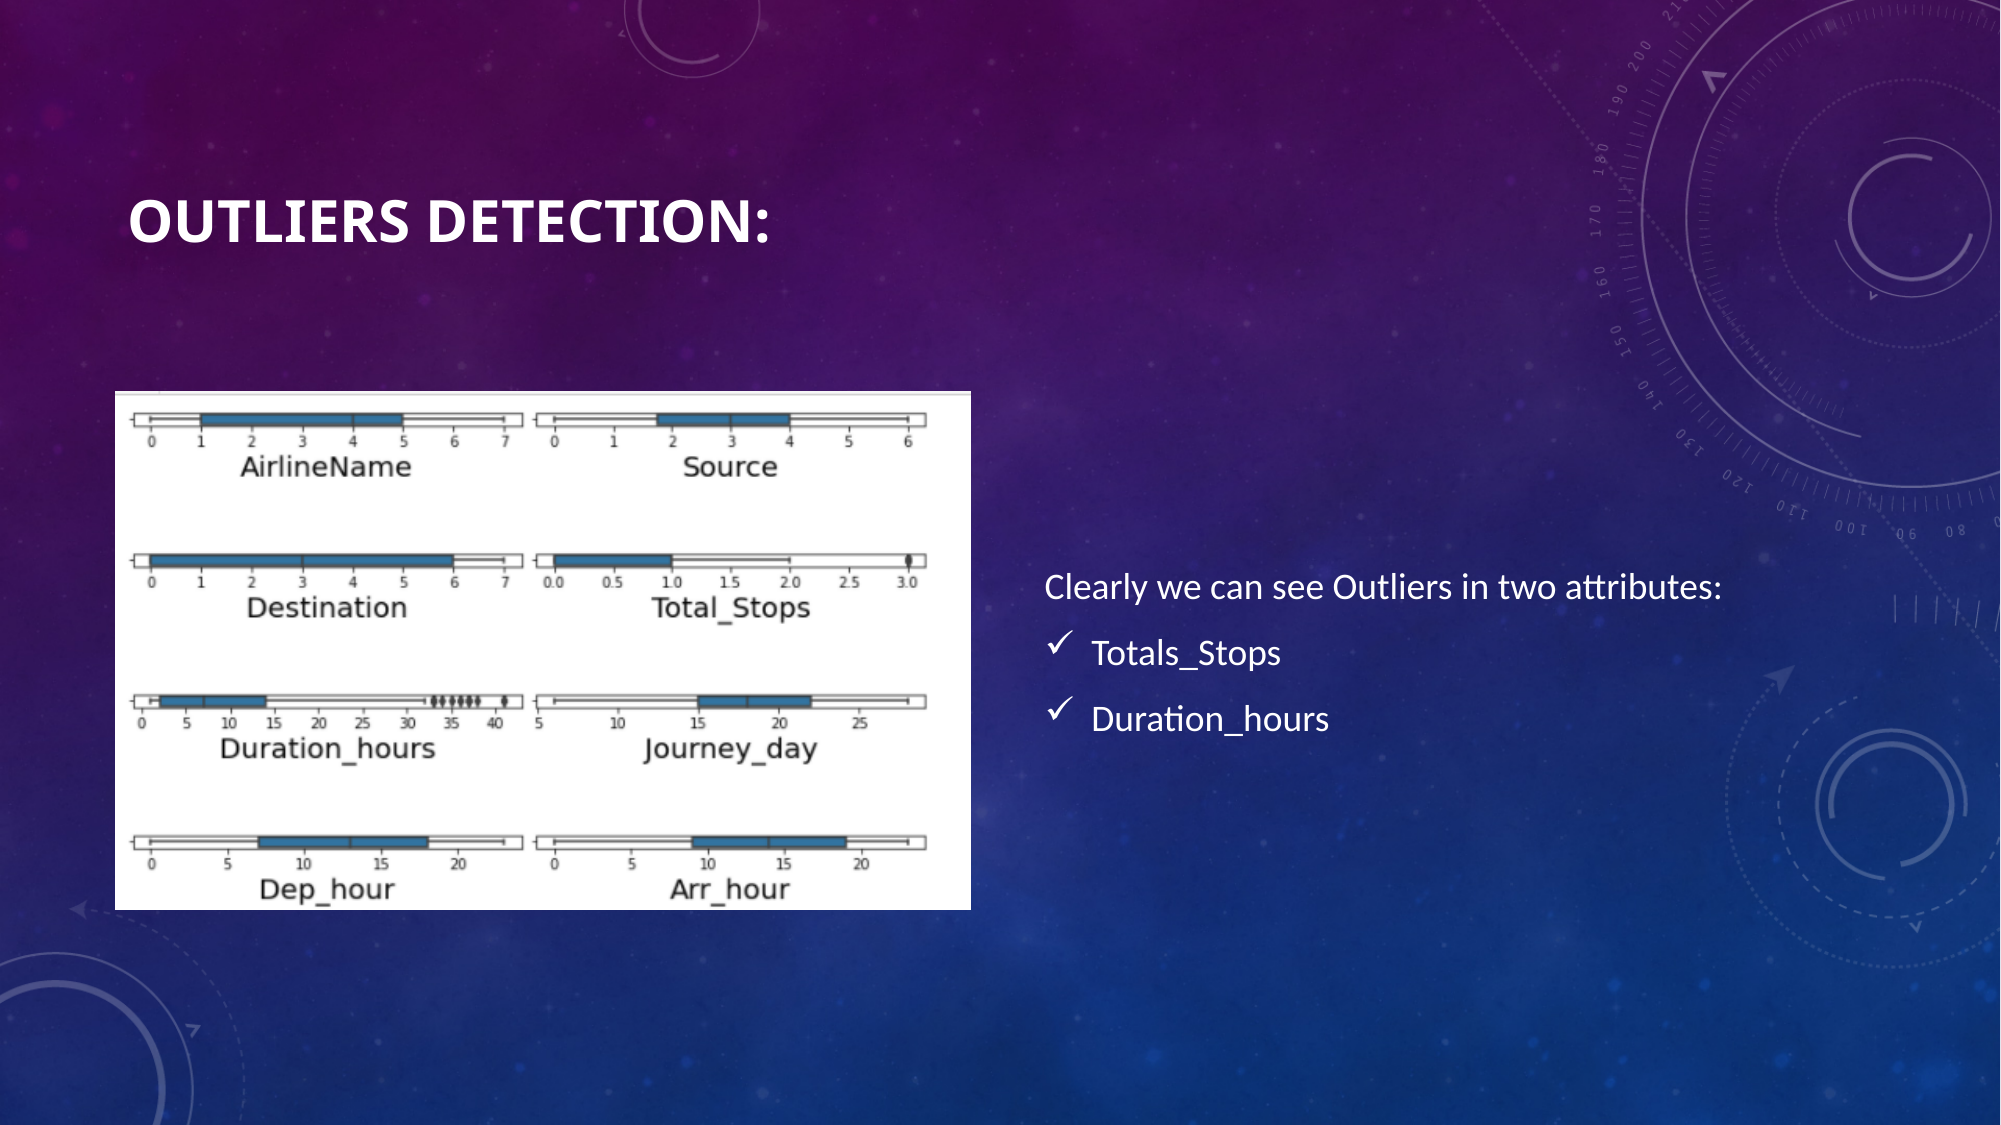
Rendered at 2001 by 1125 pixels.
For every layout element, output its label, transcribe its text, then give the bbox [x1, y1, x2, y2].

title Outliers Detection: [112, 99, 1775, 339]
list Clearly we can see Outliers in two attributes: Totals_Stops Duration_hours [1029, 351, 1775, 950]
picture [0, 0, 2001, 1125]
